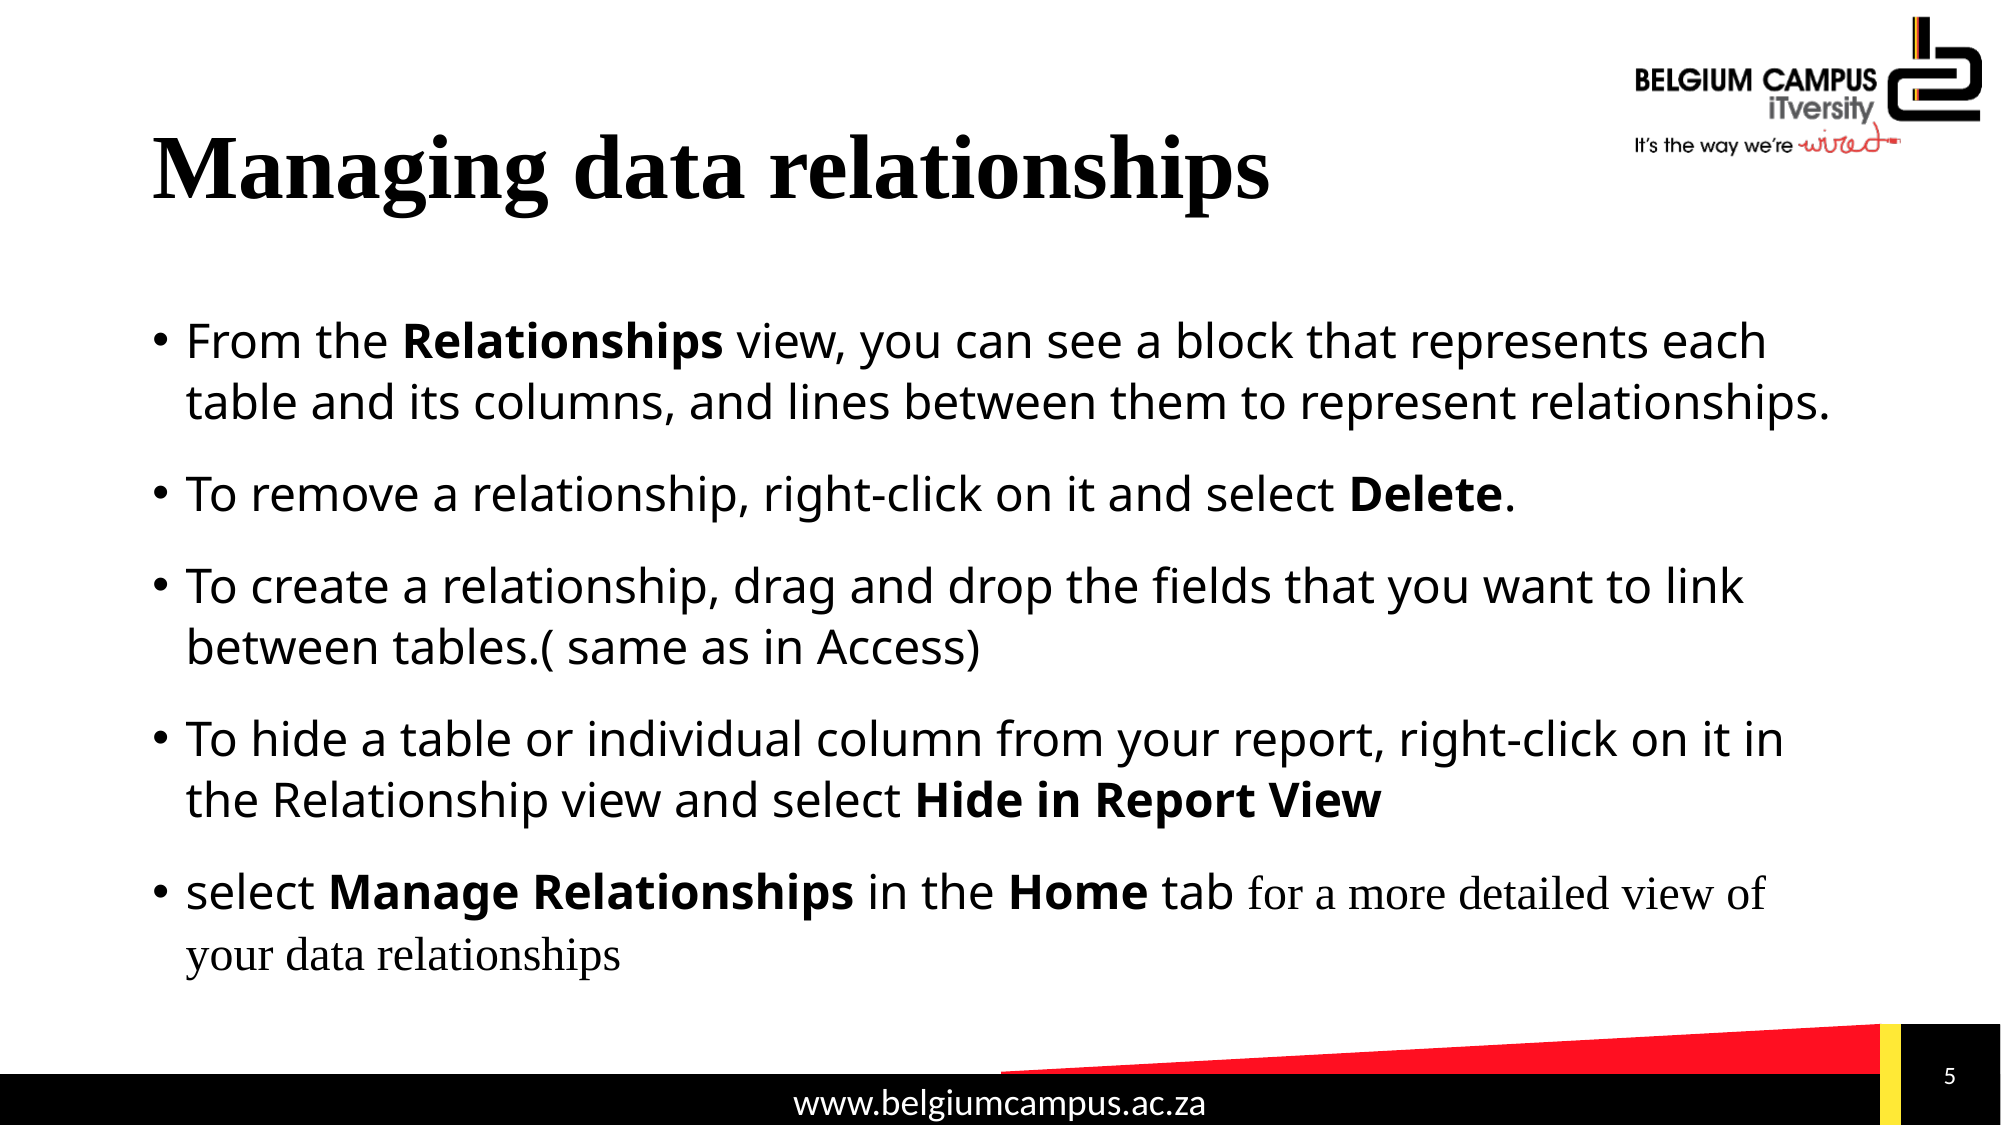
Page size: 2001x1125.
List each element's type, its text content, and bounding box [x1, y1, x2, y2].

picture [1631, 0, 1986, 198]
list From the Relationships view, you can see a block that represents each table and its columns, and lines between them to represent relationships. To remove a relationship, right-click on it and select Delete. To create a relationship, drag and drop the fields that you want to link between tables.( same as in Access) To hide a table or individual column from your report, right-click on it in the Relationship view and select Hide in Report View select Manage Relationships in the Home tab for a more detailed view of your data relationships [137, 299, 1863, 1014]
title Managing data relationships [137, 59, 1863, 278]
